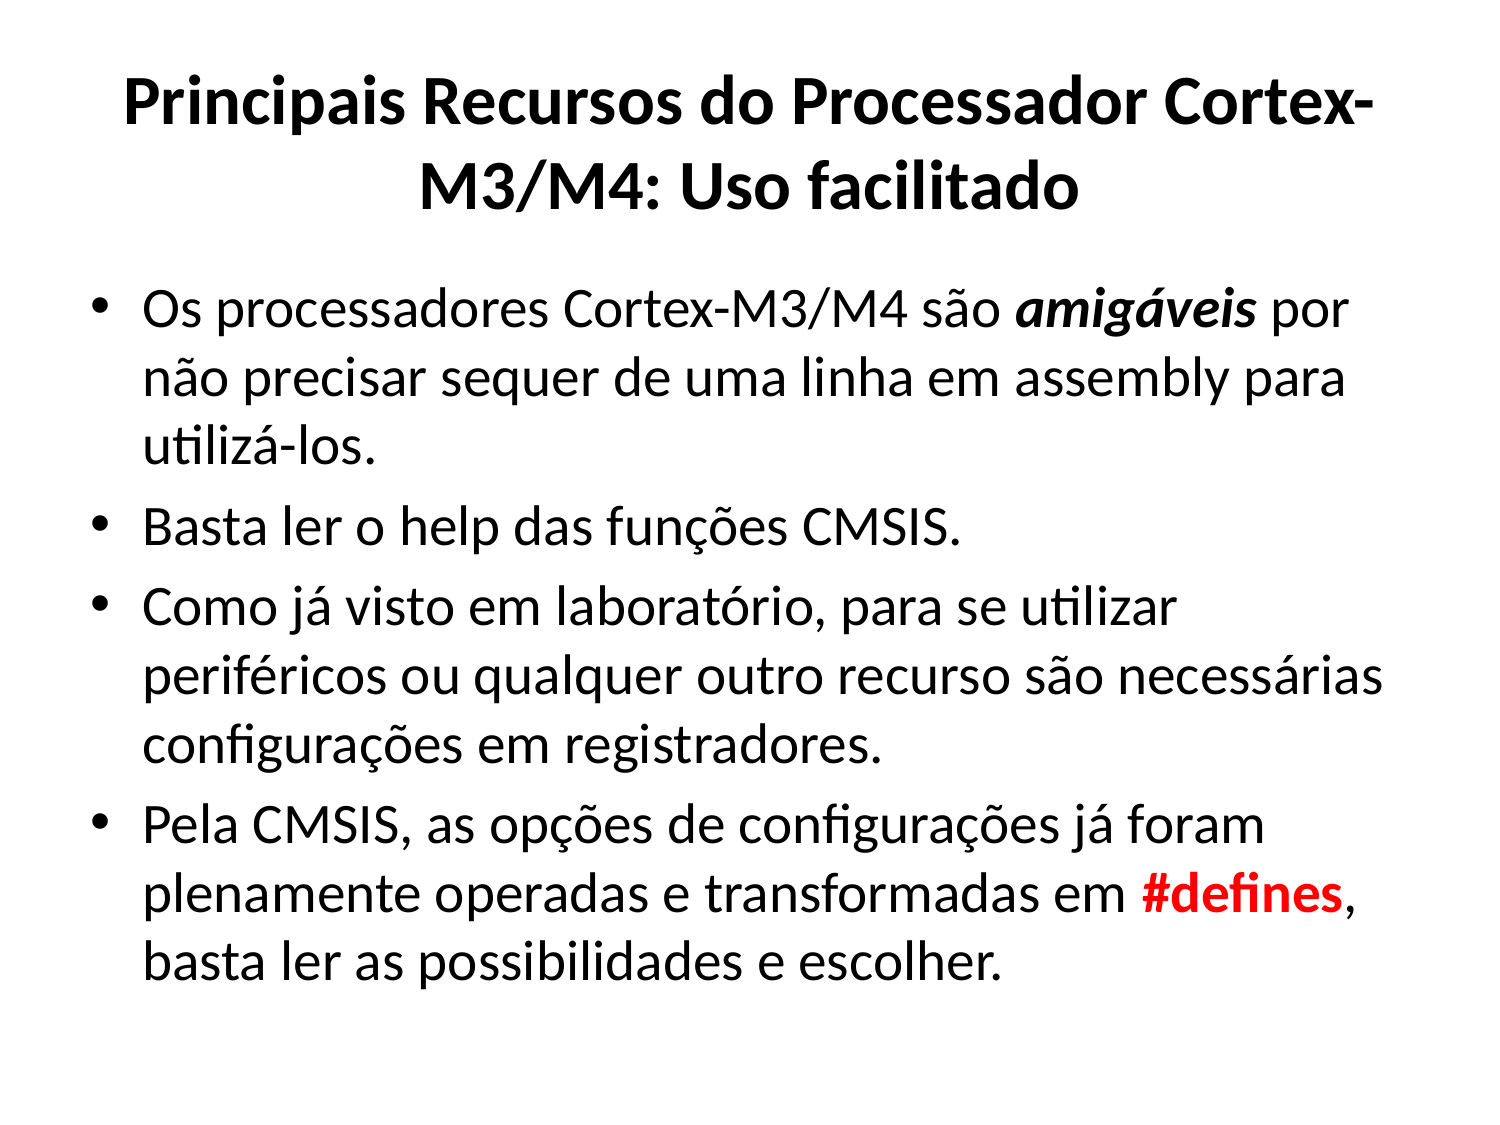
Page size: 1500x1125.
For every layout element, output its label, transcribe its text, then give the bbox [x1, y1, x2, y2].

list Os processadores Cortex-M3/M4 são amigáveis por não precisar sequer de uma linha em assembly para utilizá-los. Basta ler o help das funções CMSIS. Como já visto em laboratório, para se utilizar periféricos ou qualquer outro recurso são necessárias configurações em registradores. Pela CMSIS, as opções de configurações já foram plenamente operadas e transformadas em #defines, basta ler as possibilidades e escolher. [75, 262, 1425, 1005]
title Principais Recursos do Processador Cortex-M3/M4: Uso facilitado [75, 45, 1425, 233]
